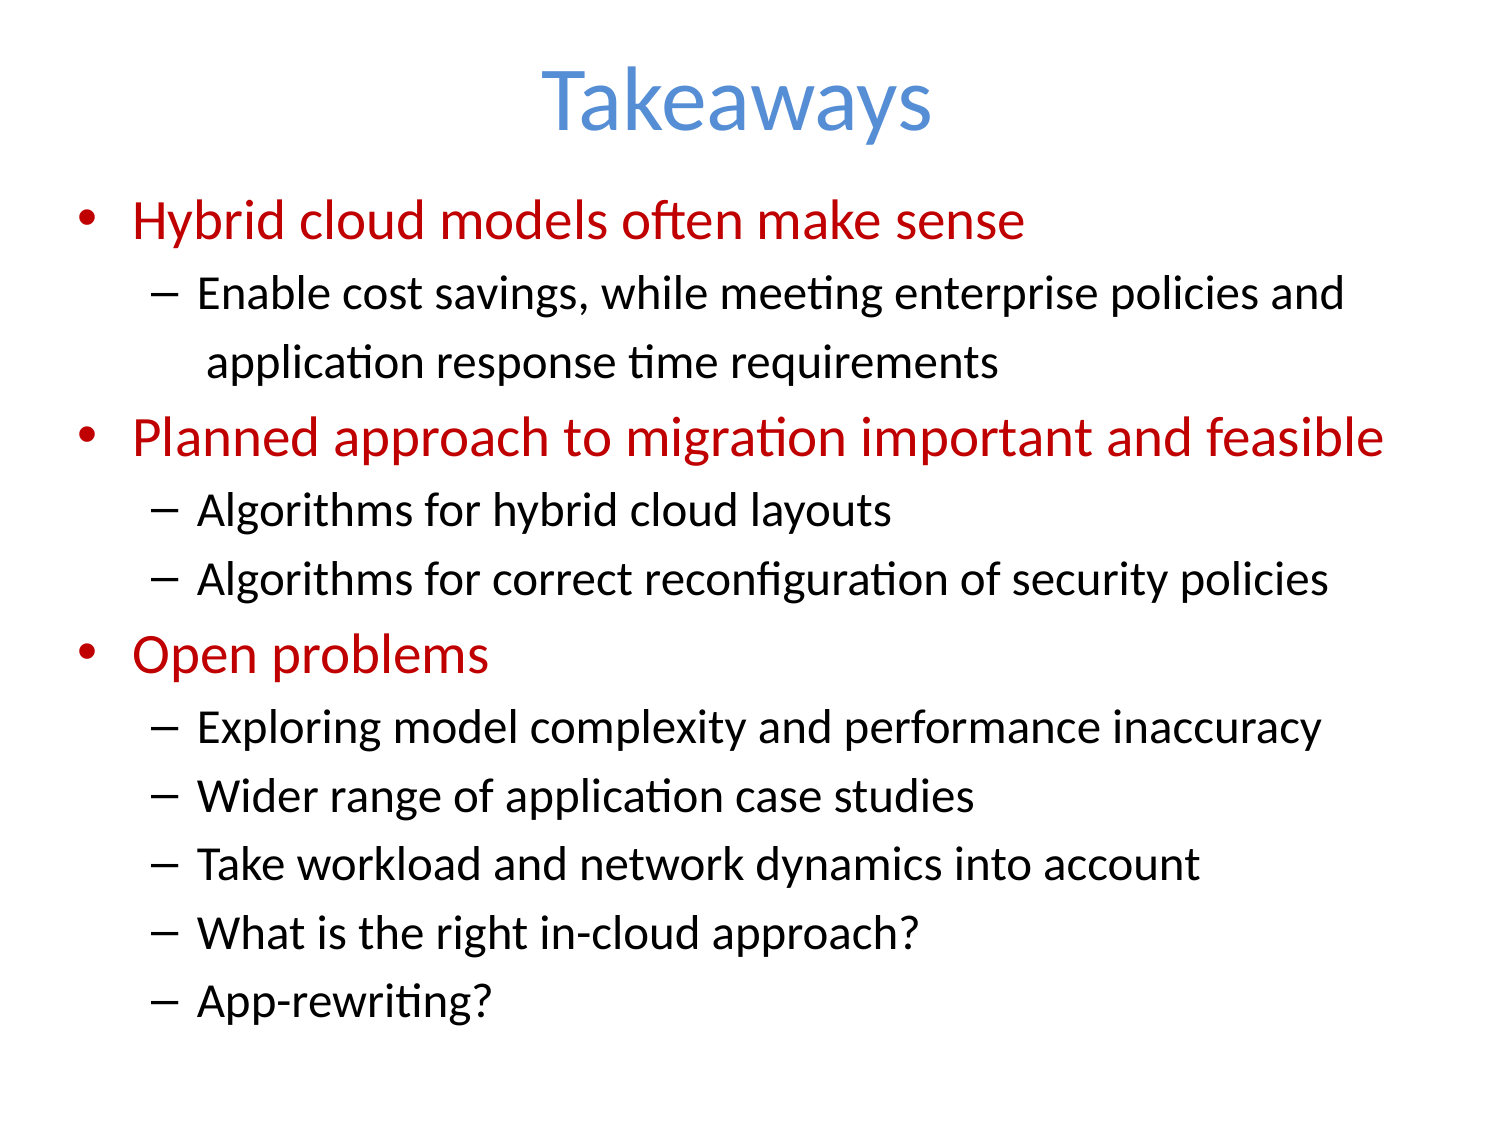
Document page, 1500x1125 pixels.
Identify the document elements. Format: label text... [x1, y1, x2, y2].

list Hybrid cloud models often make sense Enable cost savings, while meeting enterprise policies and application response time requirements Planned approach to migration important and feasible Algorithms for hybrid cloud layouts Algorithms for correct reconfiguration of security policies Open problems Exploring model complexity and performance inaccuracy Wider range of application case studies Take workload and network dynamics into account What is the right in-cloud approach? App-rewriting? [62, 174, 1500, 1038]
title Takeaways [62, 0, 1413, 174]
